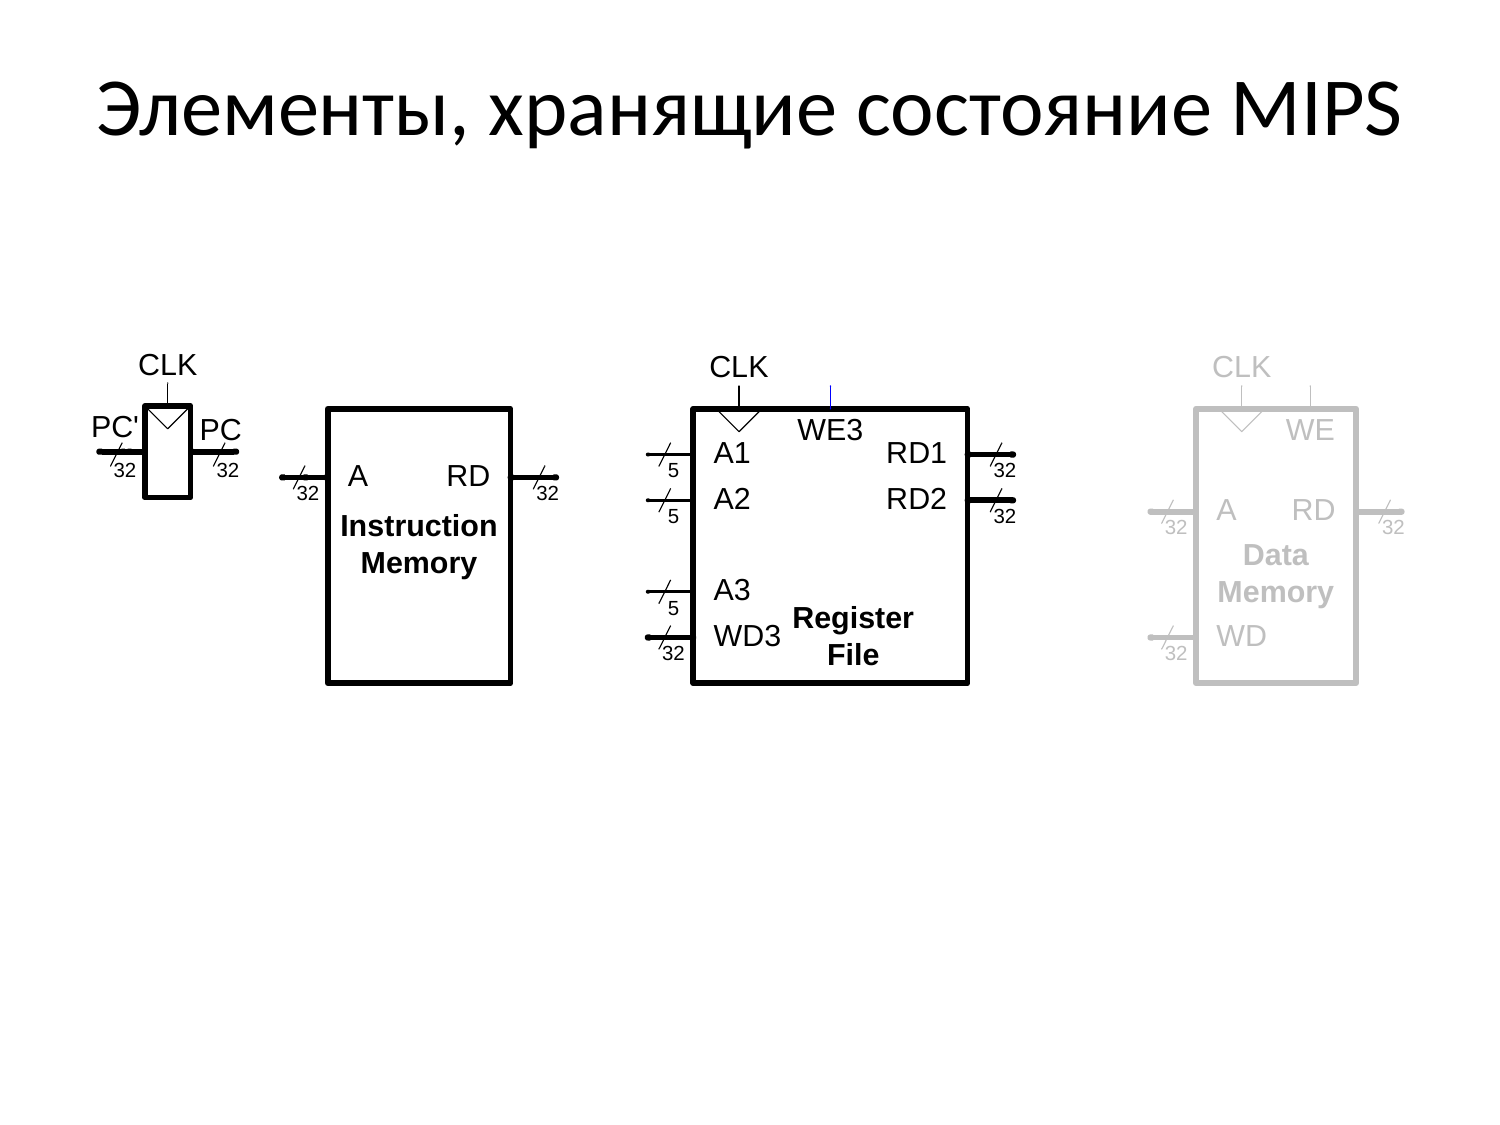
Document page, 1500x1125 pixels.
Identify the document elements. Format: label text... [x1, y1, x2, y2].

title Элементы, хранящие состояние MIPS [75, 45, 1425, 161]
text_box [64, 314, 1460, 707]
